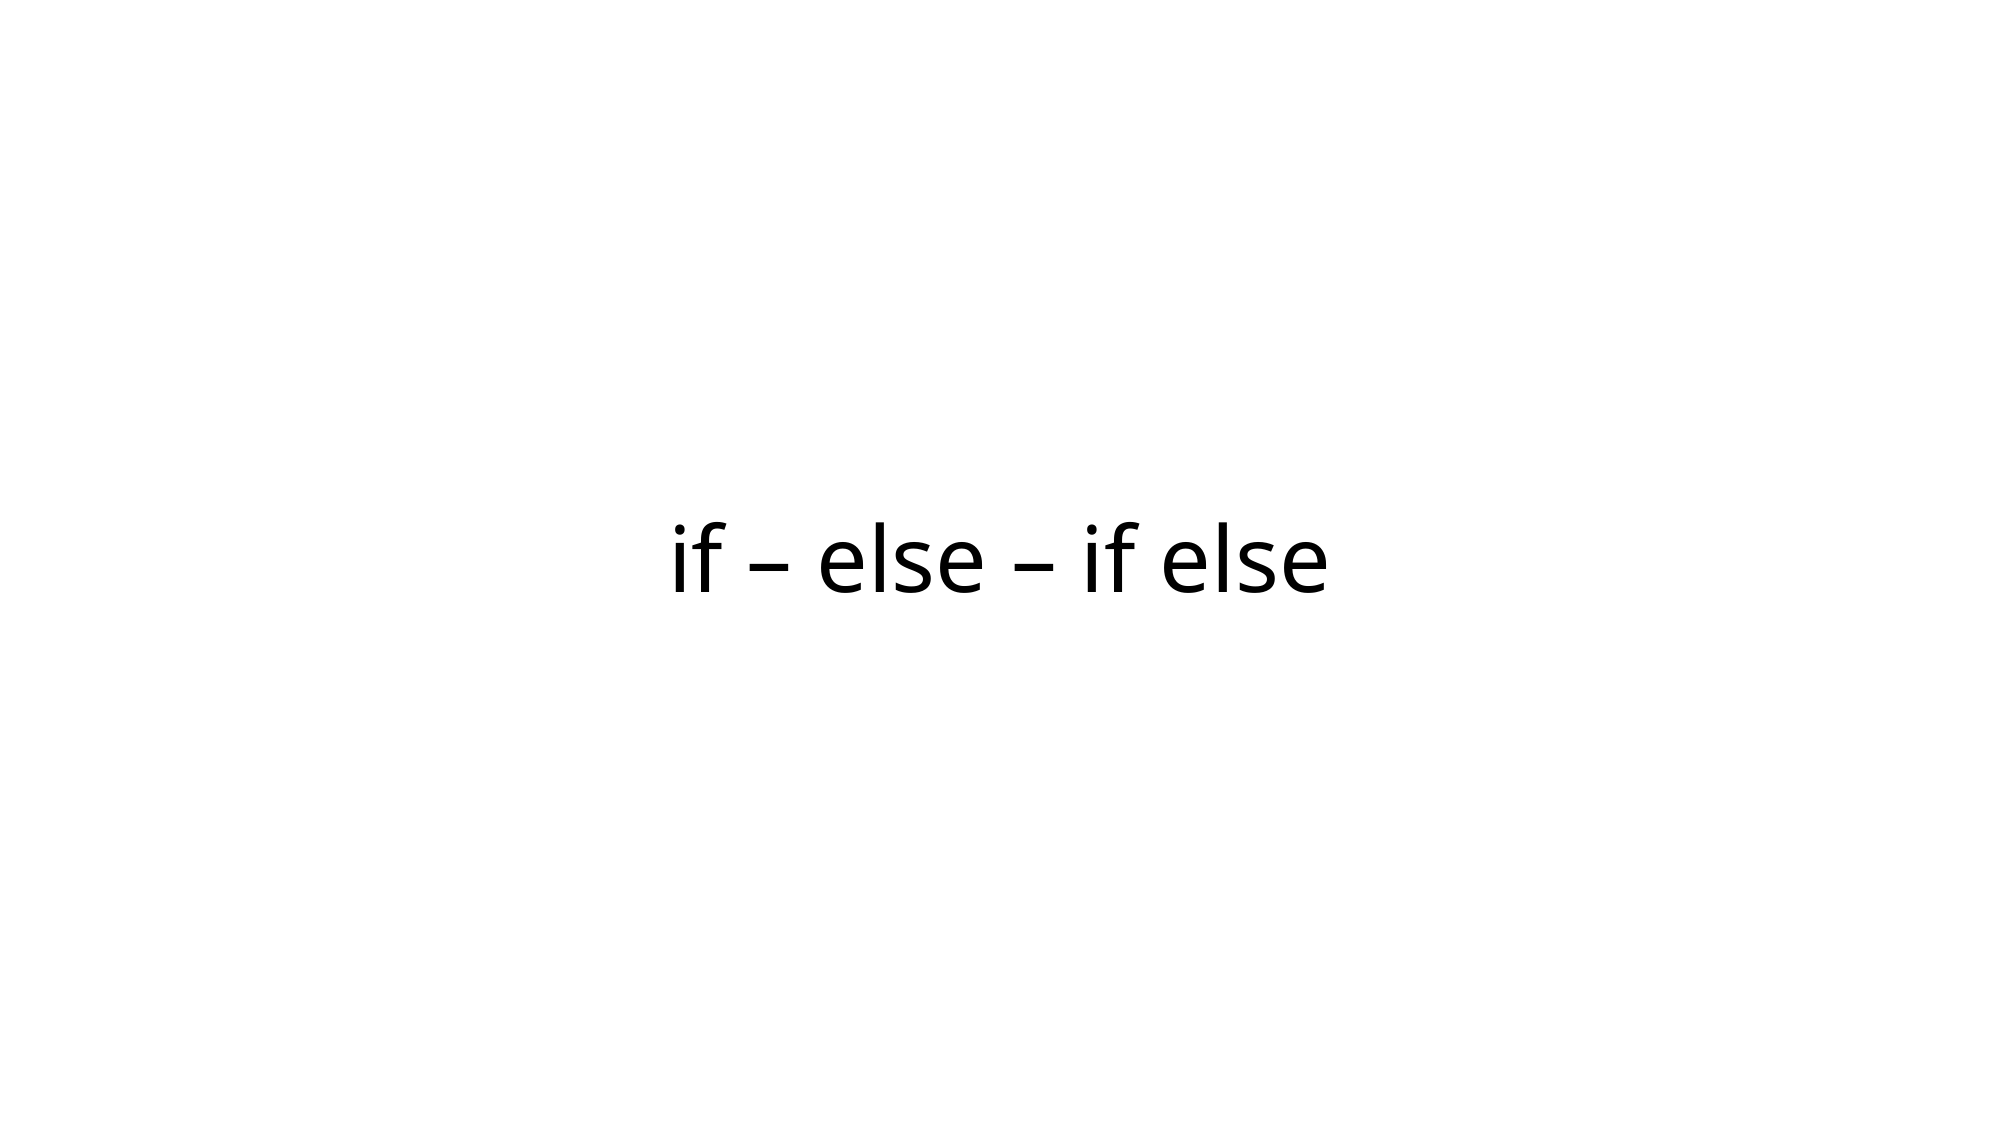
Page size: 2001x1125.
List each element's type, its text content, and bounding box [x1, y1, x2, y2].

title if – else – if else [137, 453, 1863, 672]
